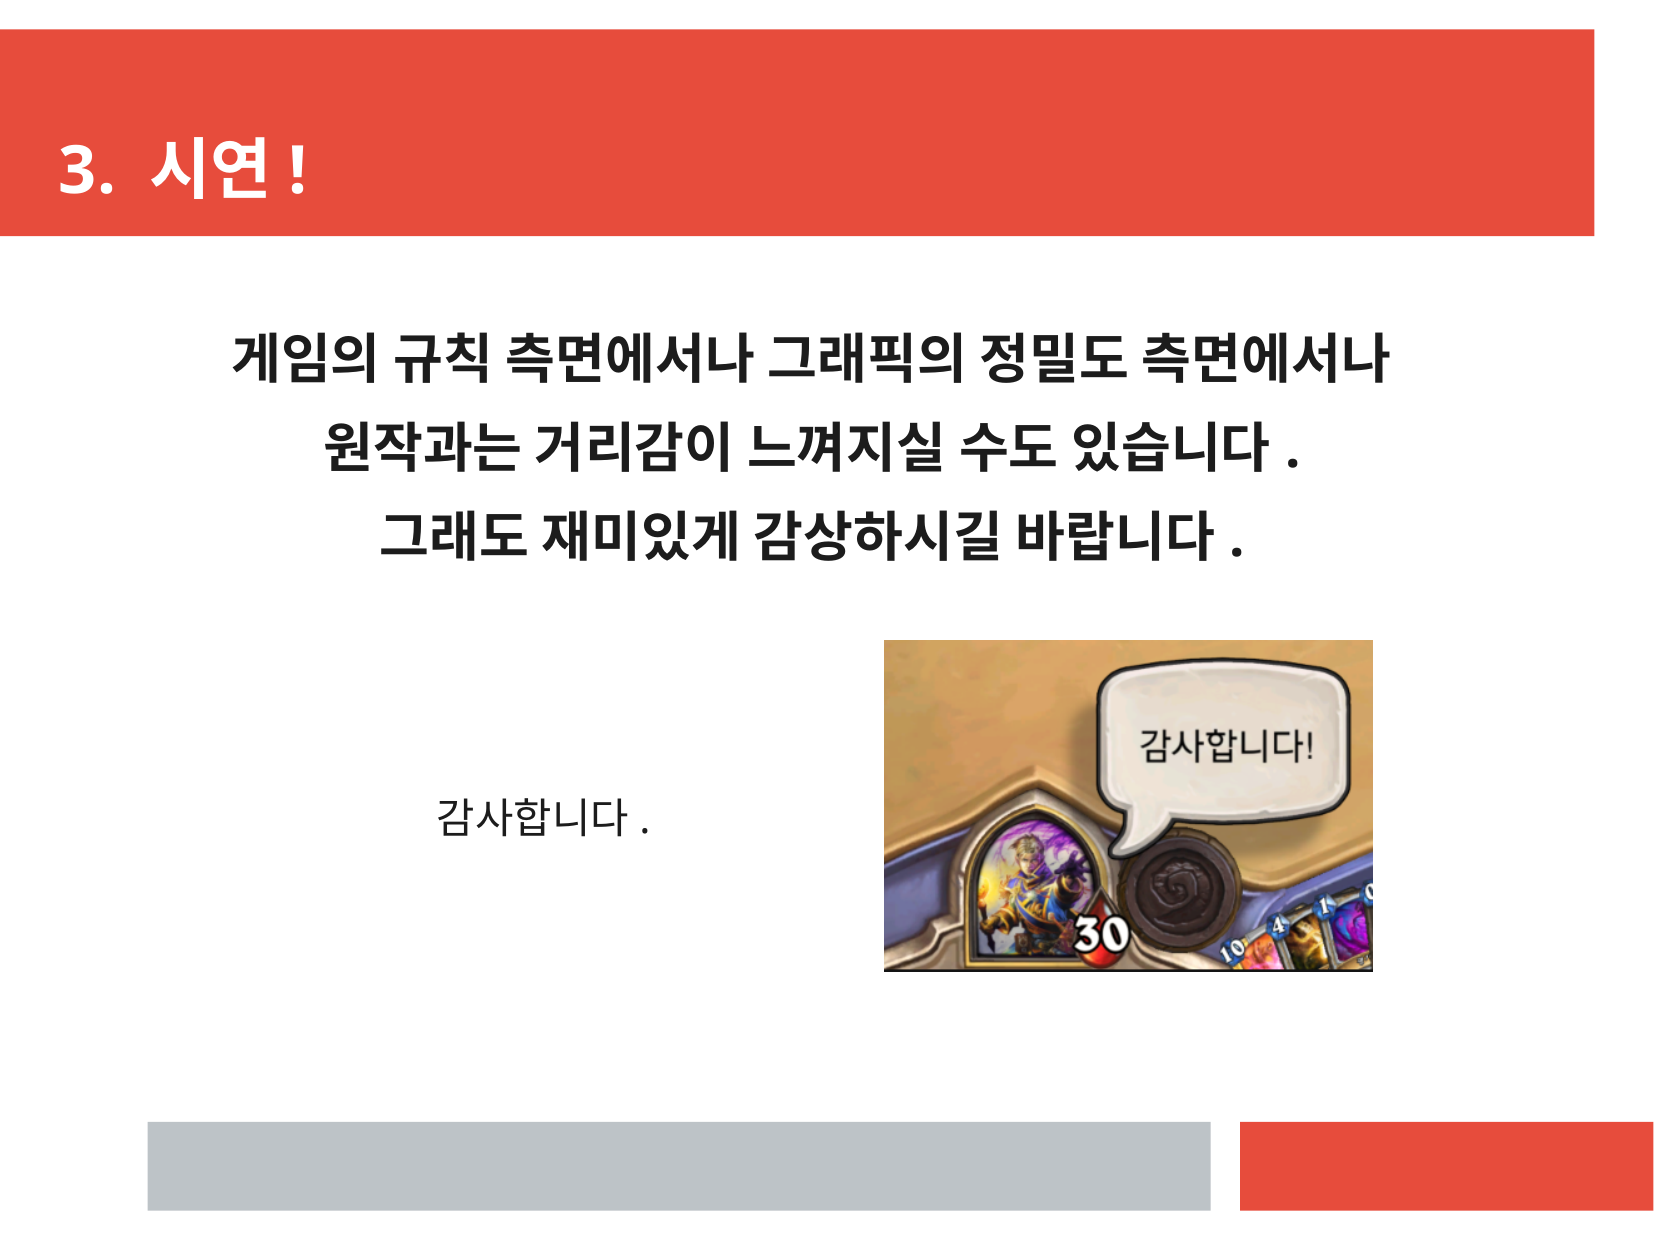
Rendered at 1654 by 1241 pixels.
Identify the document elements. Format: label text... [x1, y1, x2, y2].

text_box 3. 시연! [58, 58, 1595, 207]
picture [884, 640, 1374, 973]
text_box 게임의 규칙 측면에서나 그래픽의 정밀도 측면에서나 원작과는 거리감이 느껴지실 수도 있습니다. 그래도 재미있게 감상하시길 바랍니다. 감사합니다. [58, 324, 1565, 1093]
